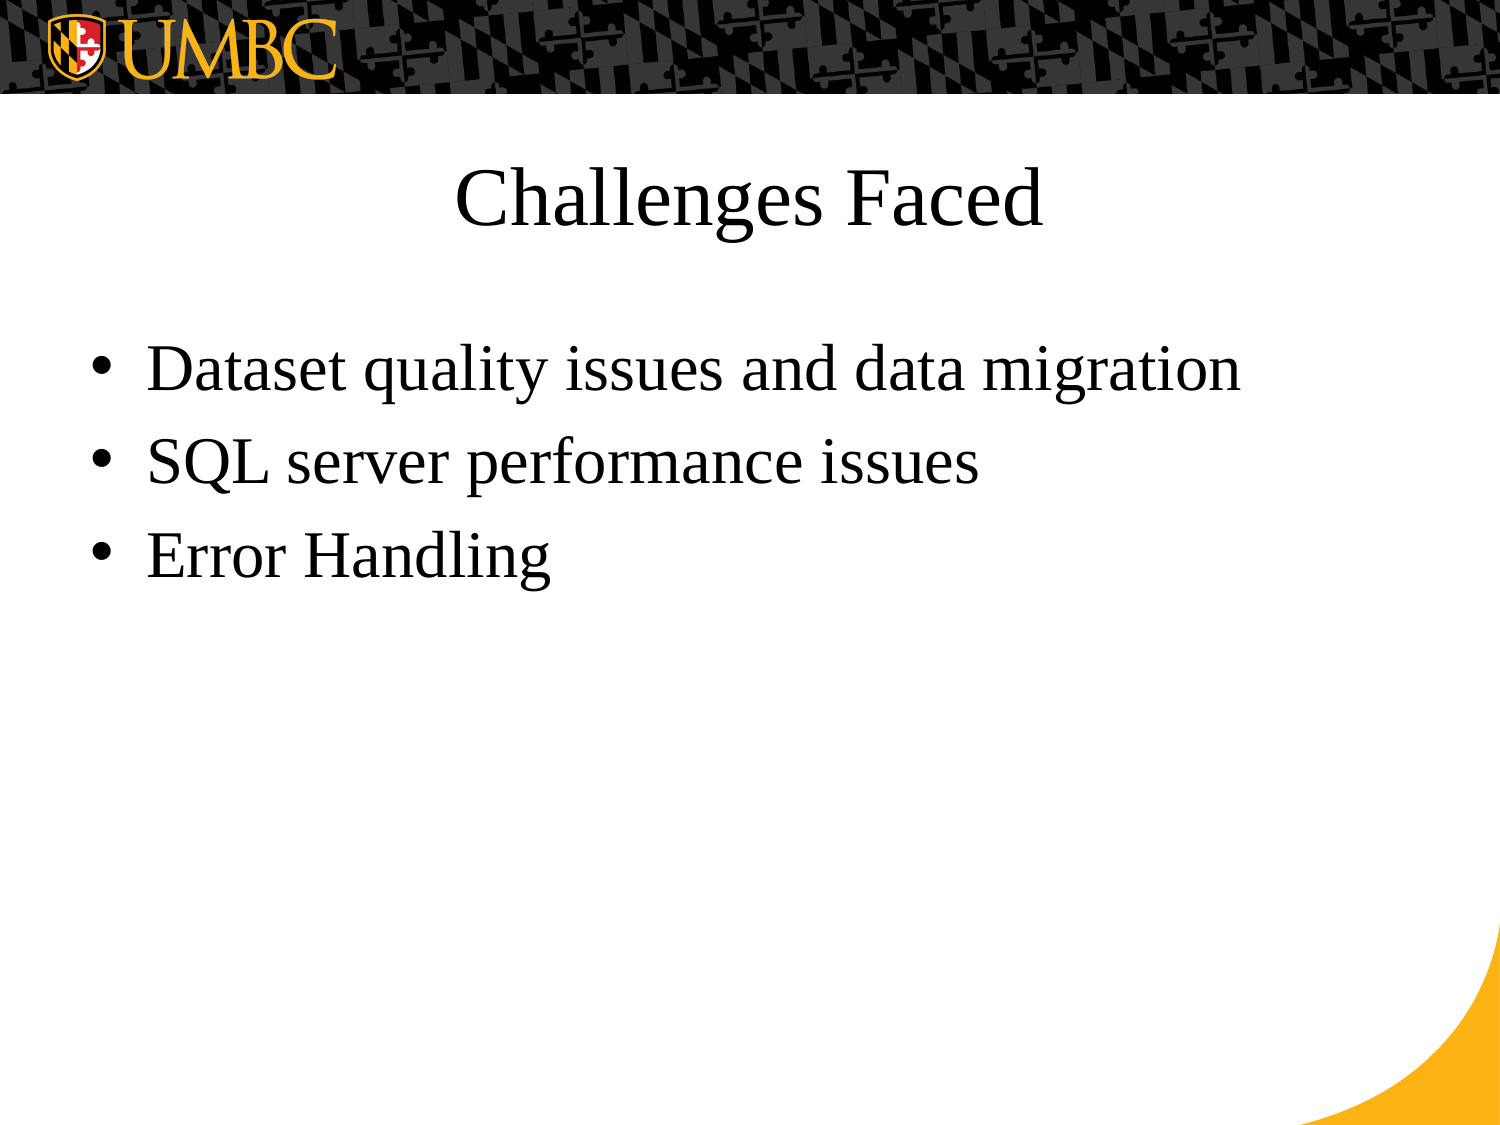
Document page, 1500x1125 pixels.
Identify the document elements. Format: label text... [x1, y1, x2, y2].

title Challenges Faced [75, 98, 1425, 287]
picture [0, 0, 1500, 94]
picture [1299, 921, 1500, 1125]
list Dataset quality issues and data migration SQL server performance issues Error Handling [75, 316, 1425, 1005]
